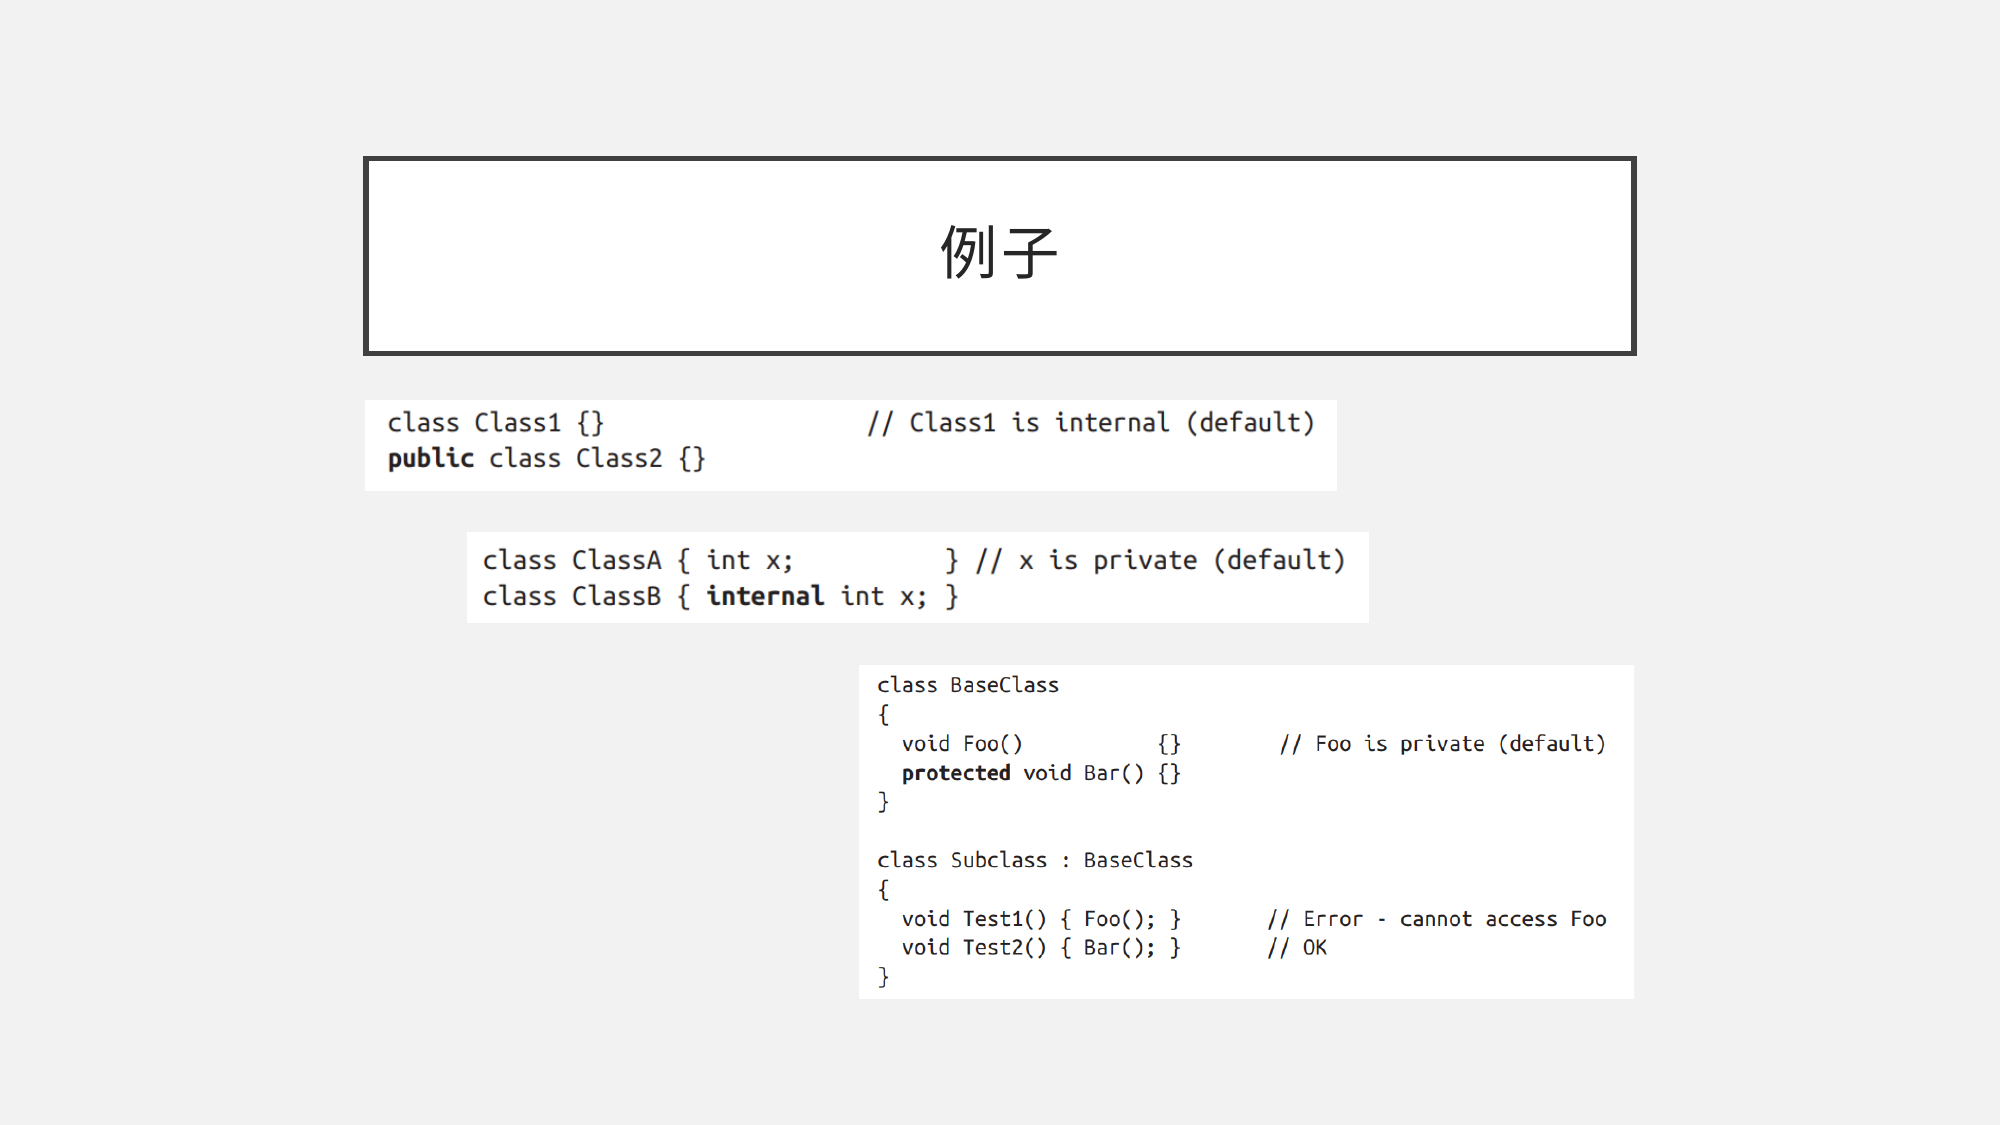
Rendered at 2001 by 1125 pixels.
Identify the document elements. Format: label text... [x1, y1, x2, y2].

picture [467, 532, 1369, 623]
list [365, 400, 1337, 491]
title 例子 [363, 156, 1637, 356]
picture [859, 665, 1634, 999]
